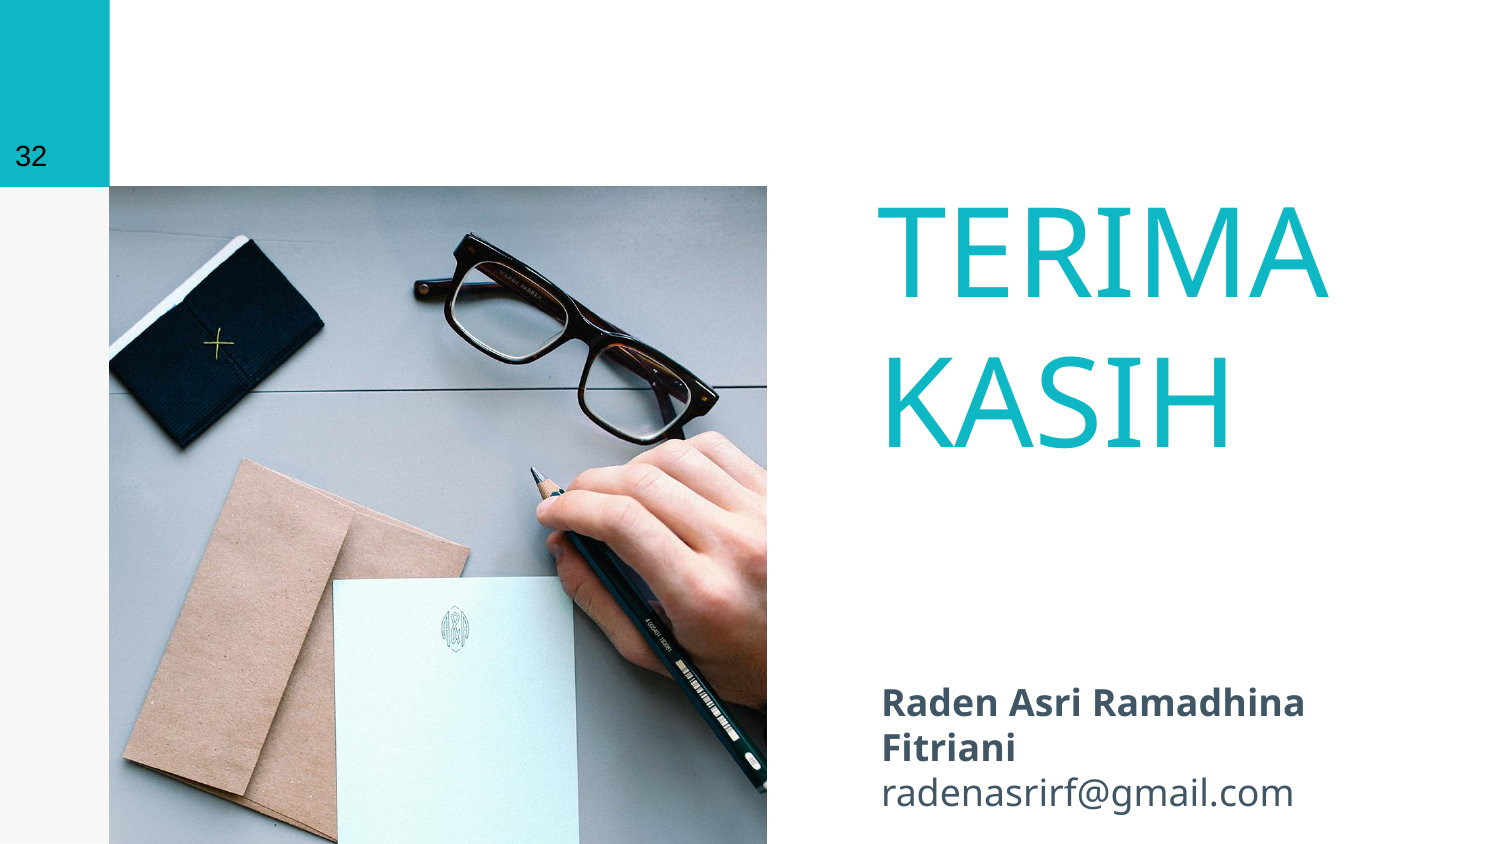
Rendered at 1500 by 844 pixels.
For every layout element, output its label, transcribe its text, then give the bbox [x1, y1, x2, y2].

list Raden Asri Ramadhina Fitriani radenasrirf@gmail.com [847, 663, 1402, 798]
title TERIMA KASIH [862, 157, 1387, 344]
picture [109, 186, 767, 844]
slide_number 31 [0, 0, 110, 187]
